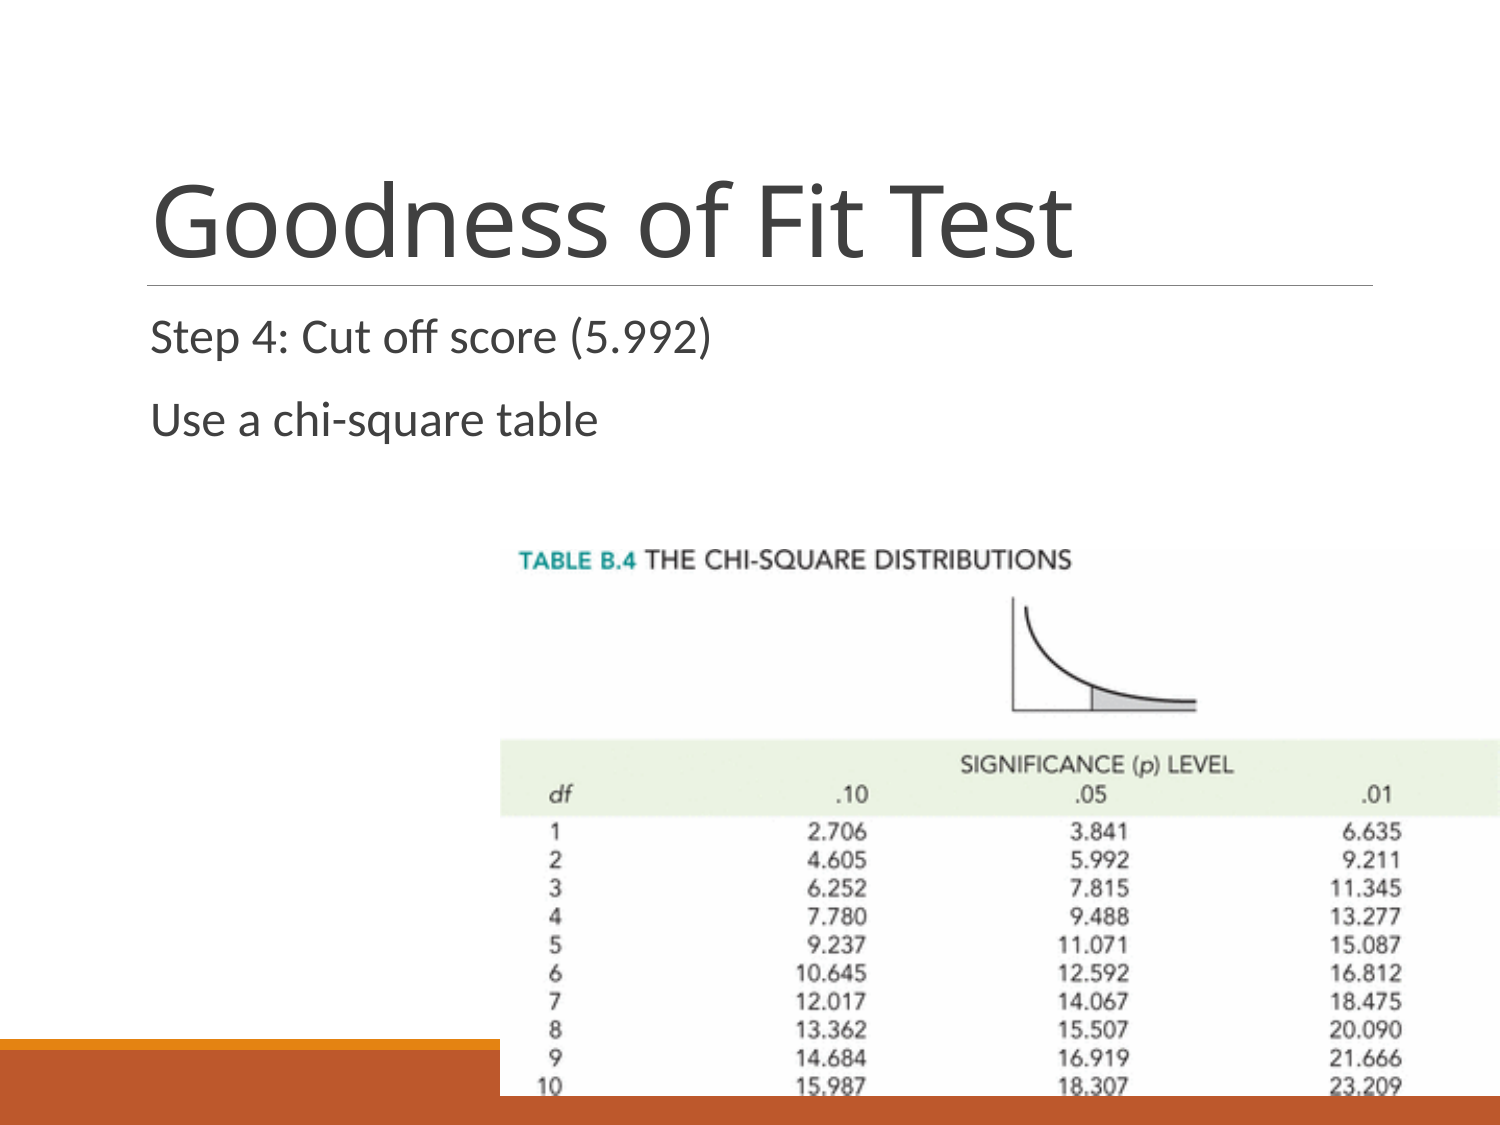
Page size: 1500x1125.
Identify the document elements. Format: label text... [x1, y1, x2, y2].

list Step 4: Cut off score (5.992) Use a chi-square table [135, 302, 1373, 963]
title Goodness of Fit Test [135, 47, 1373, 285]
picture [499, 549, 1500, 1097]
